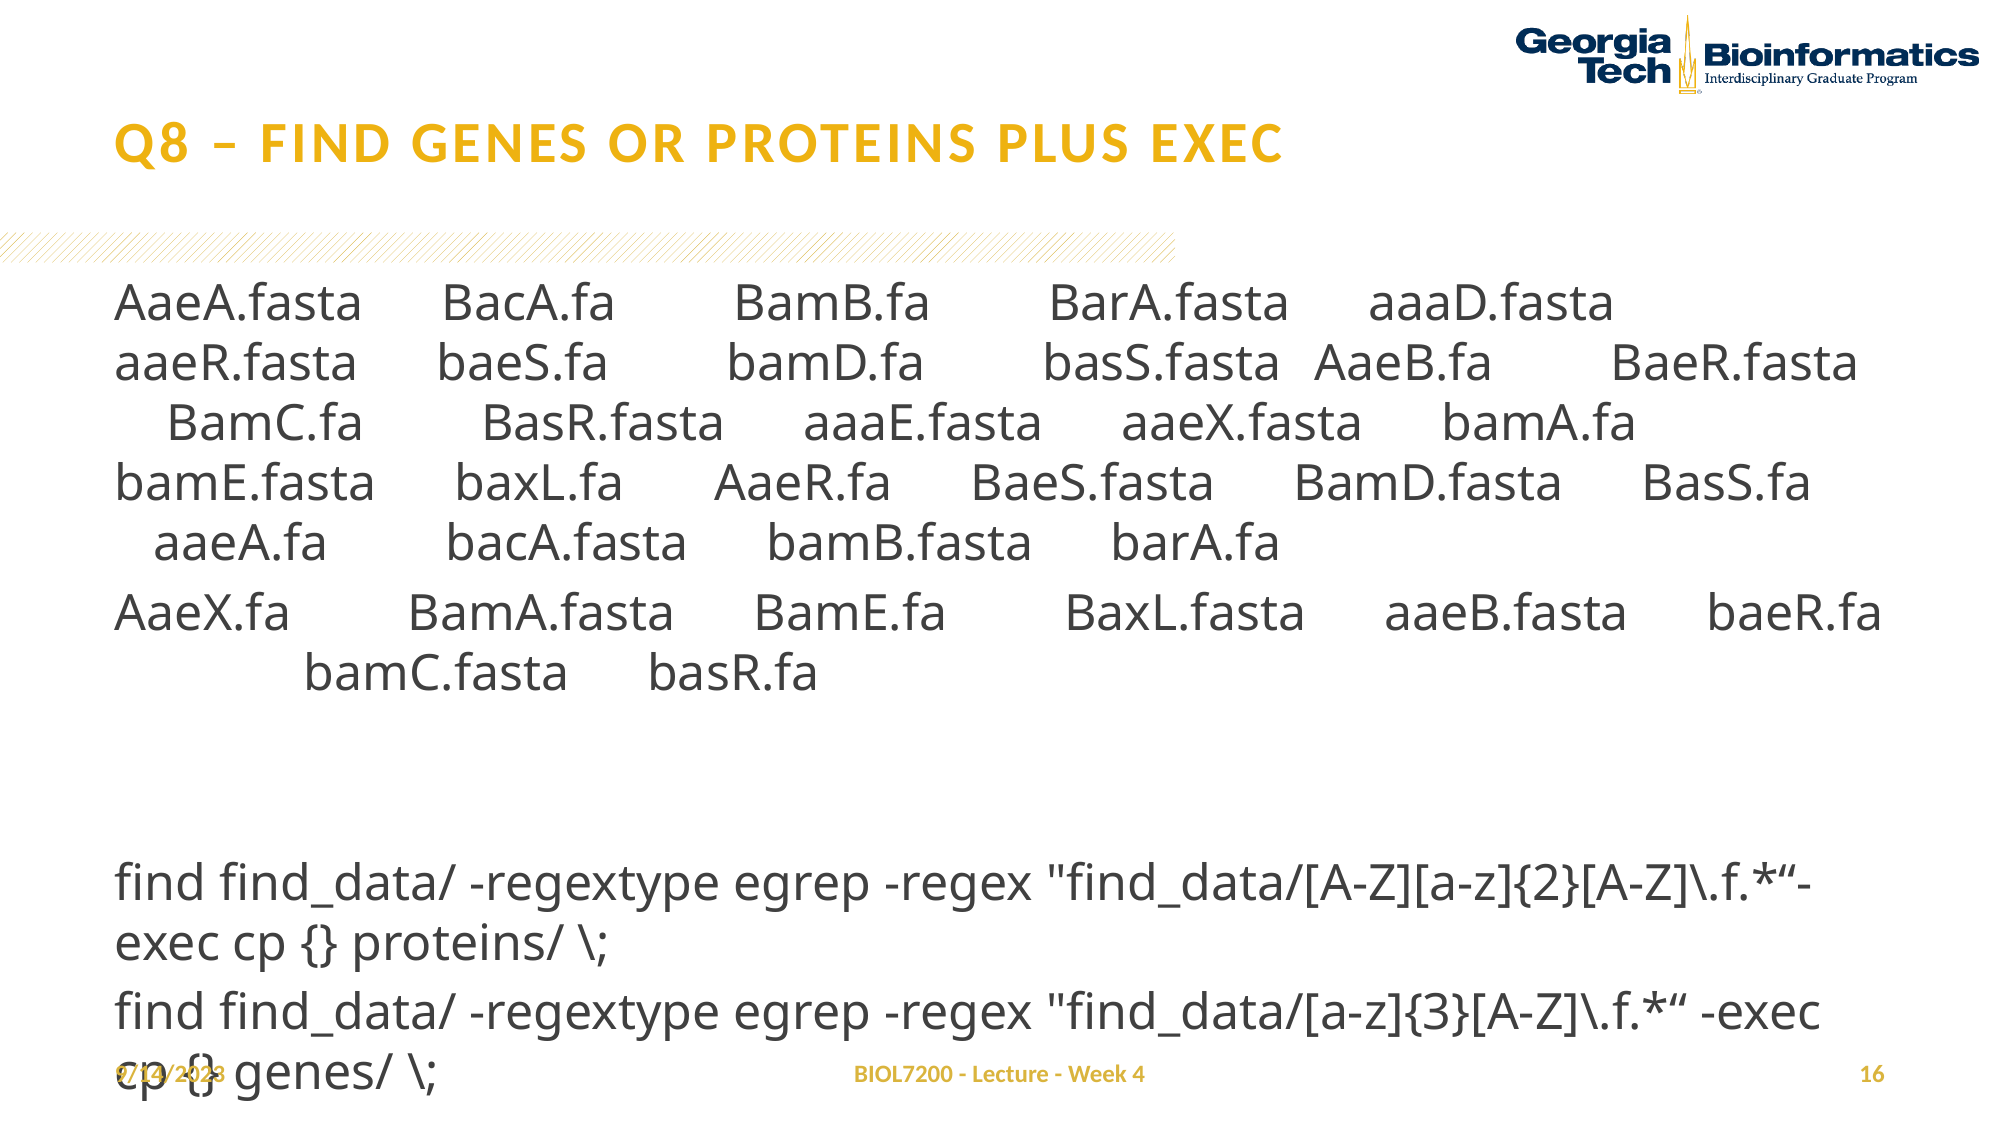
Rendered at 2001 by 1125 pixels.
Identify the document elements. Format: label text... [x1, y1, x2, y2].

list AaeA.fasta BacA.fa BamB.fa BarA.fasta aaaD.fasta aaeR.fasta baeS.fa bamD.fa basS.fasta AaeB.fa BaeR.fasta BamC.fa BasR.fasta aaaE.fasta aaeX.fasta bamA.fa bamE.fasta baxL.fa AaeR.fa BaeS.fasta BamD.fasta BasS.fa aaeA.fa bacA.fasta bamB.fasta barA.fa AaeX.fa BamA.fasta BamE.fa BaxL.fasta aaeB.fasta baeR.fa bamC.fasta basR.fa find find_data/ -regextype egrep -regex "find_data/[A-Z][a-z]{2}[A-Z]\.f.*“-exec cp {} proteins/ \; find find_data/ -regextype egrep -regex "find_data/[a-z]{3}[A-Z]\.f.*“ -exec cp {} genes/ \; [99, 262, 1900, 1005]
picture [1516, 15, 1979, 94]
slide_number 16 [1433, 1042, 1900, 1103]
footer BIOL7200 - Lecture - Week 4 [683, 1042, 1317, 1103]
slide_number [99, 1042, 567, 1103]
title Q8 – find genes or proteins plus exec [99, 45, 1900, 233]
